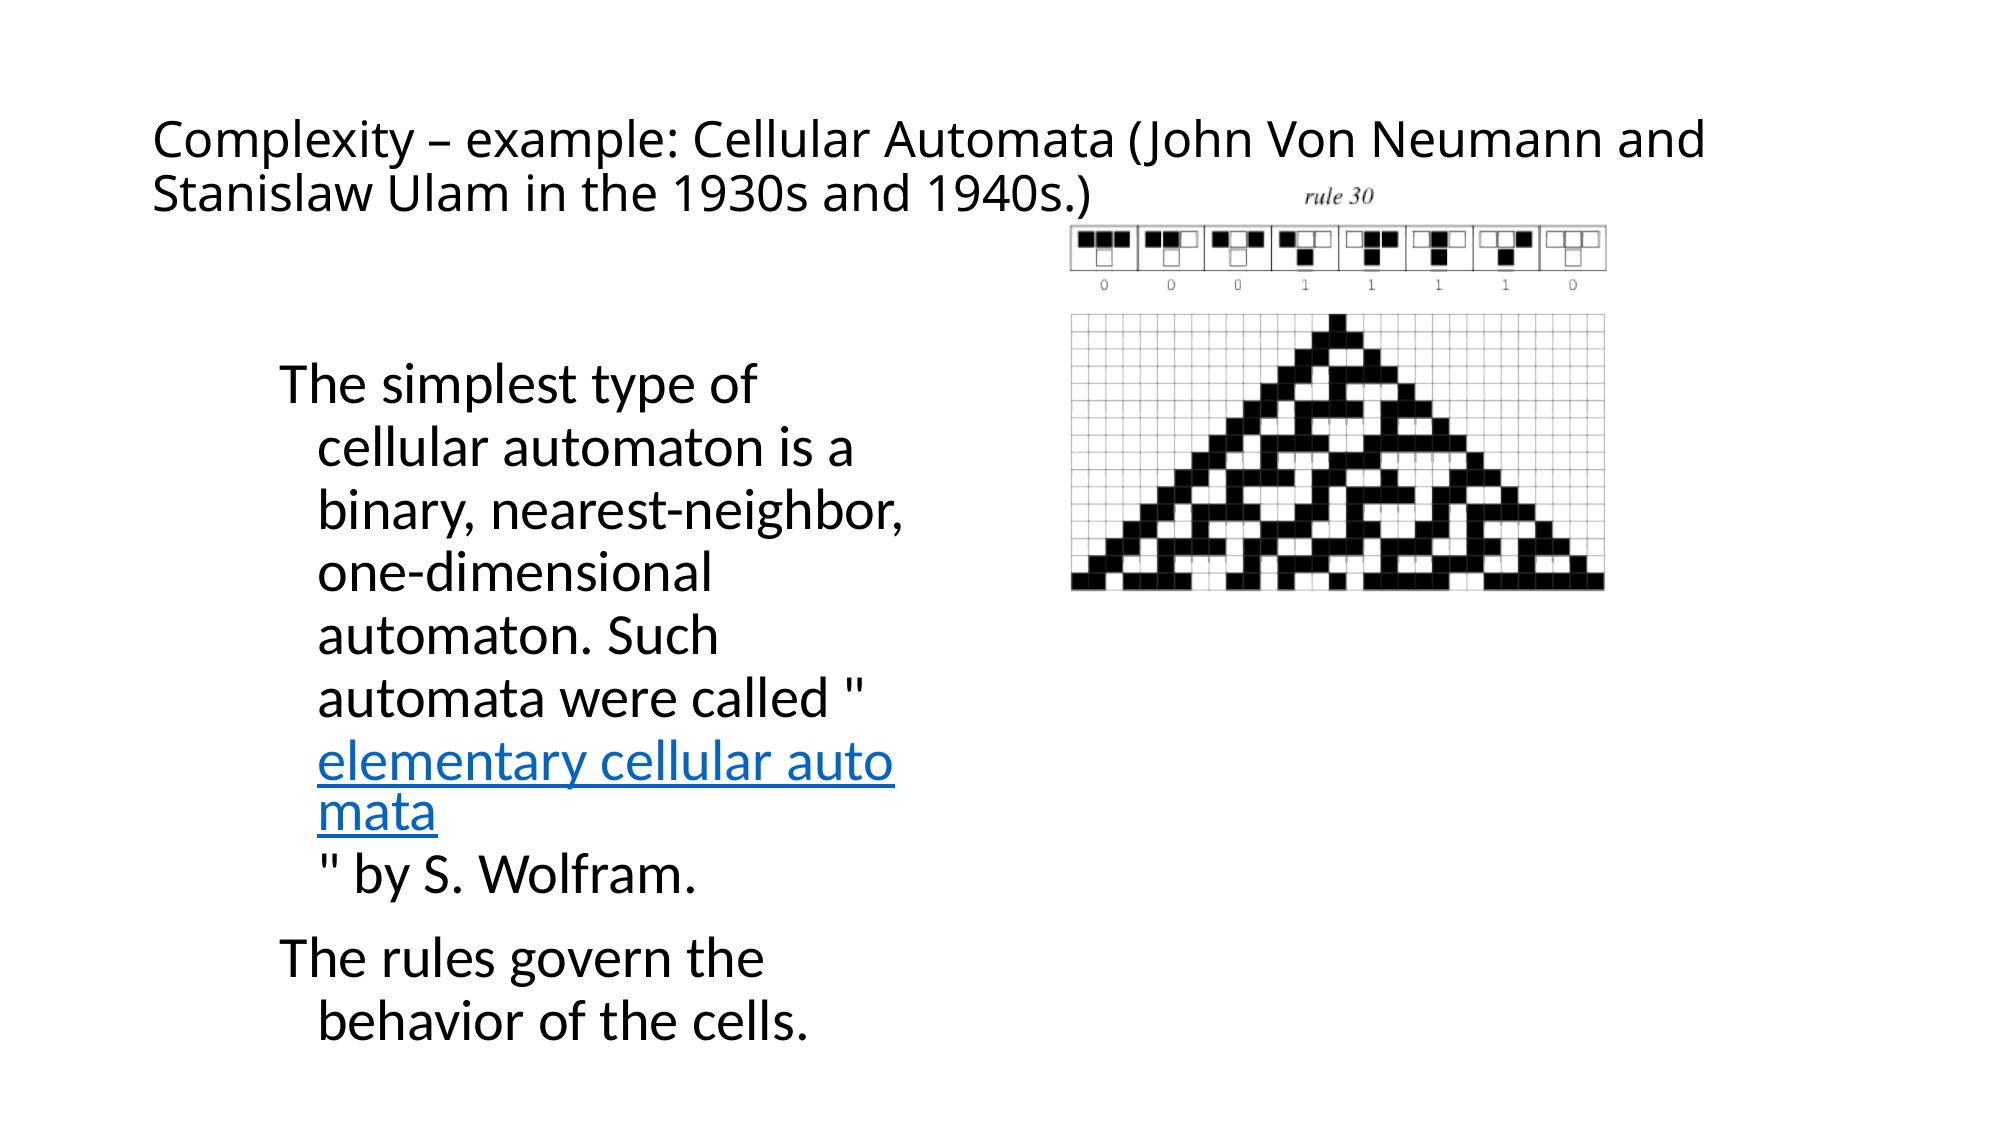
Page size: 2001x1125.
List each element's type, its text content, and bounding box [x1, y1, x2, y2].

title Complexity – example: Cellular Automata (John Von Neumann and Stanislaw Ulam in the 1930s and 1940s.) [137, 59, 1863, 278]
picture [1035, 187, 1643, 599]
list The simplest type of cellular automaton is a binary, nearest-neighbor, one-dimensional automaton. Such automata were called "elementary cellular automata" by S. Wolfram. The rules govern the behavior of the cells. [265, 345, 956, 1033]
